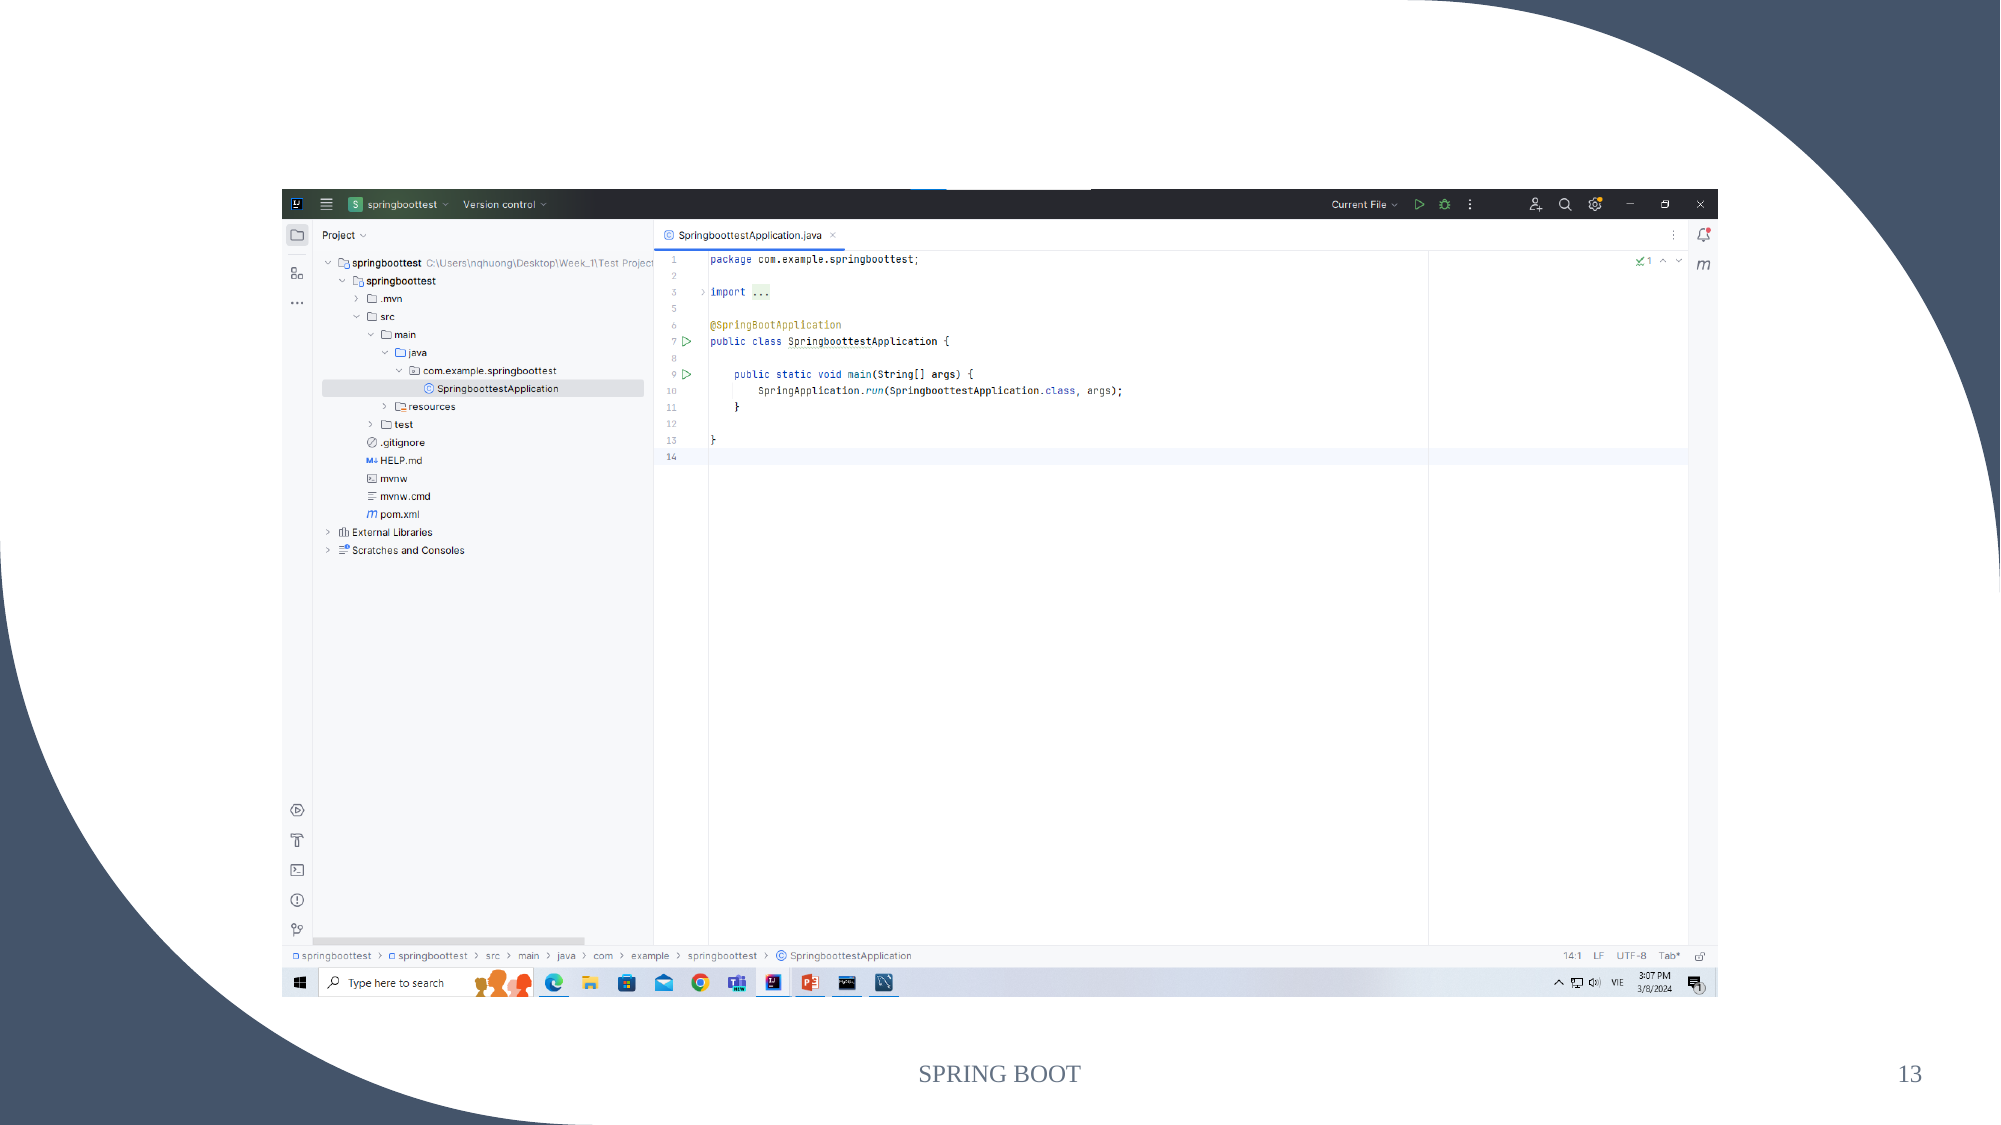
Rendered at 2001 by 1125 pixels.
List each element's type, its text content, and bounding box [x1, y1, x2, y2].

picture [282, 189, 1718, 997]
slide_number 13 [1665, 1042, 1938, 1103]
footer SPRING BOOT [662, 1042, 1338, 1103]
